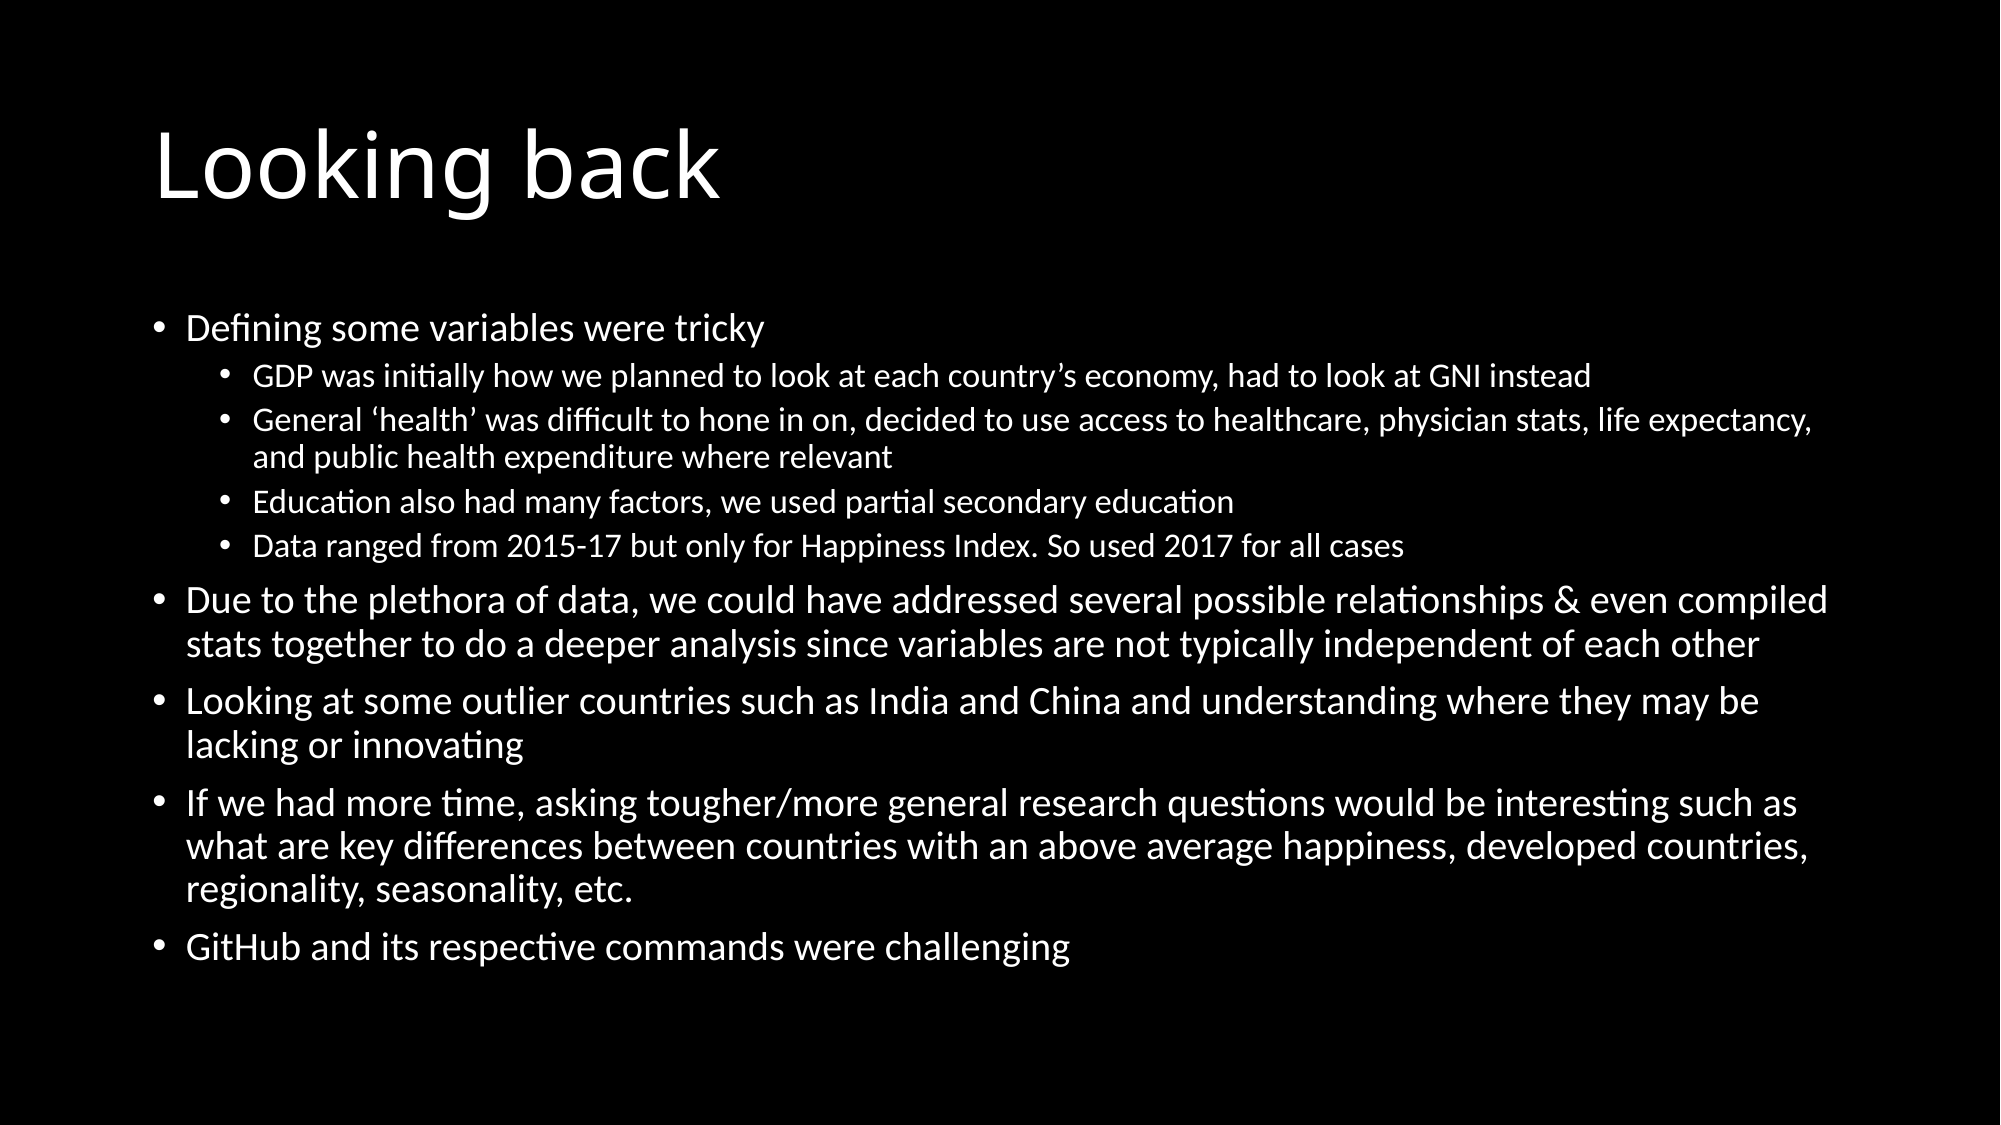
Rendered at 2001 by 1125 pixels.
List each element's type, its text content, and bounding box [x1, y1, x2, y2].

list Defining some variables were tricky GDP was initially how we planned to look at each country’s economy, had to look at GNI instead General ‘health’ was difficult to hone in on, decided to use access to healthcare, physician stats, life expectancy, and public health expenditure where relevant Education also had many factors, we used partial secondary education Data ranged from 2015-17 but only for Happiness Index. So used 2017 for all cases Due to the plethora of data, we could have addressed several possible relationships & even compiled stats together to do a deeper analysis since variables are not typically independent of each other Looking at some outlier countries such as India and China and understanding where they may be lacking or innovating If we had more time, asking tougher/more general research questions would be interesting such as what are key differences between countries with an above average happiness, developed countries, regionality, seasonality, etc. GitHub and its respective commands were challenging [137, 299, 1863, 1014]
title Looking back [137, 59, 1863, 278]
